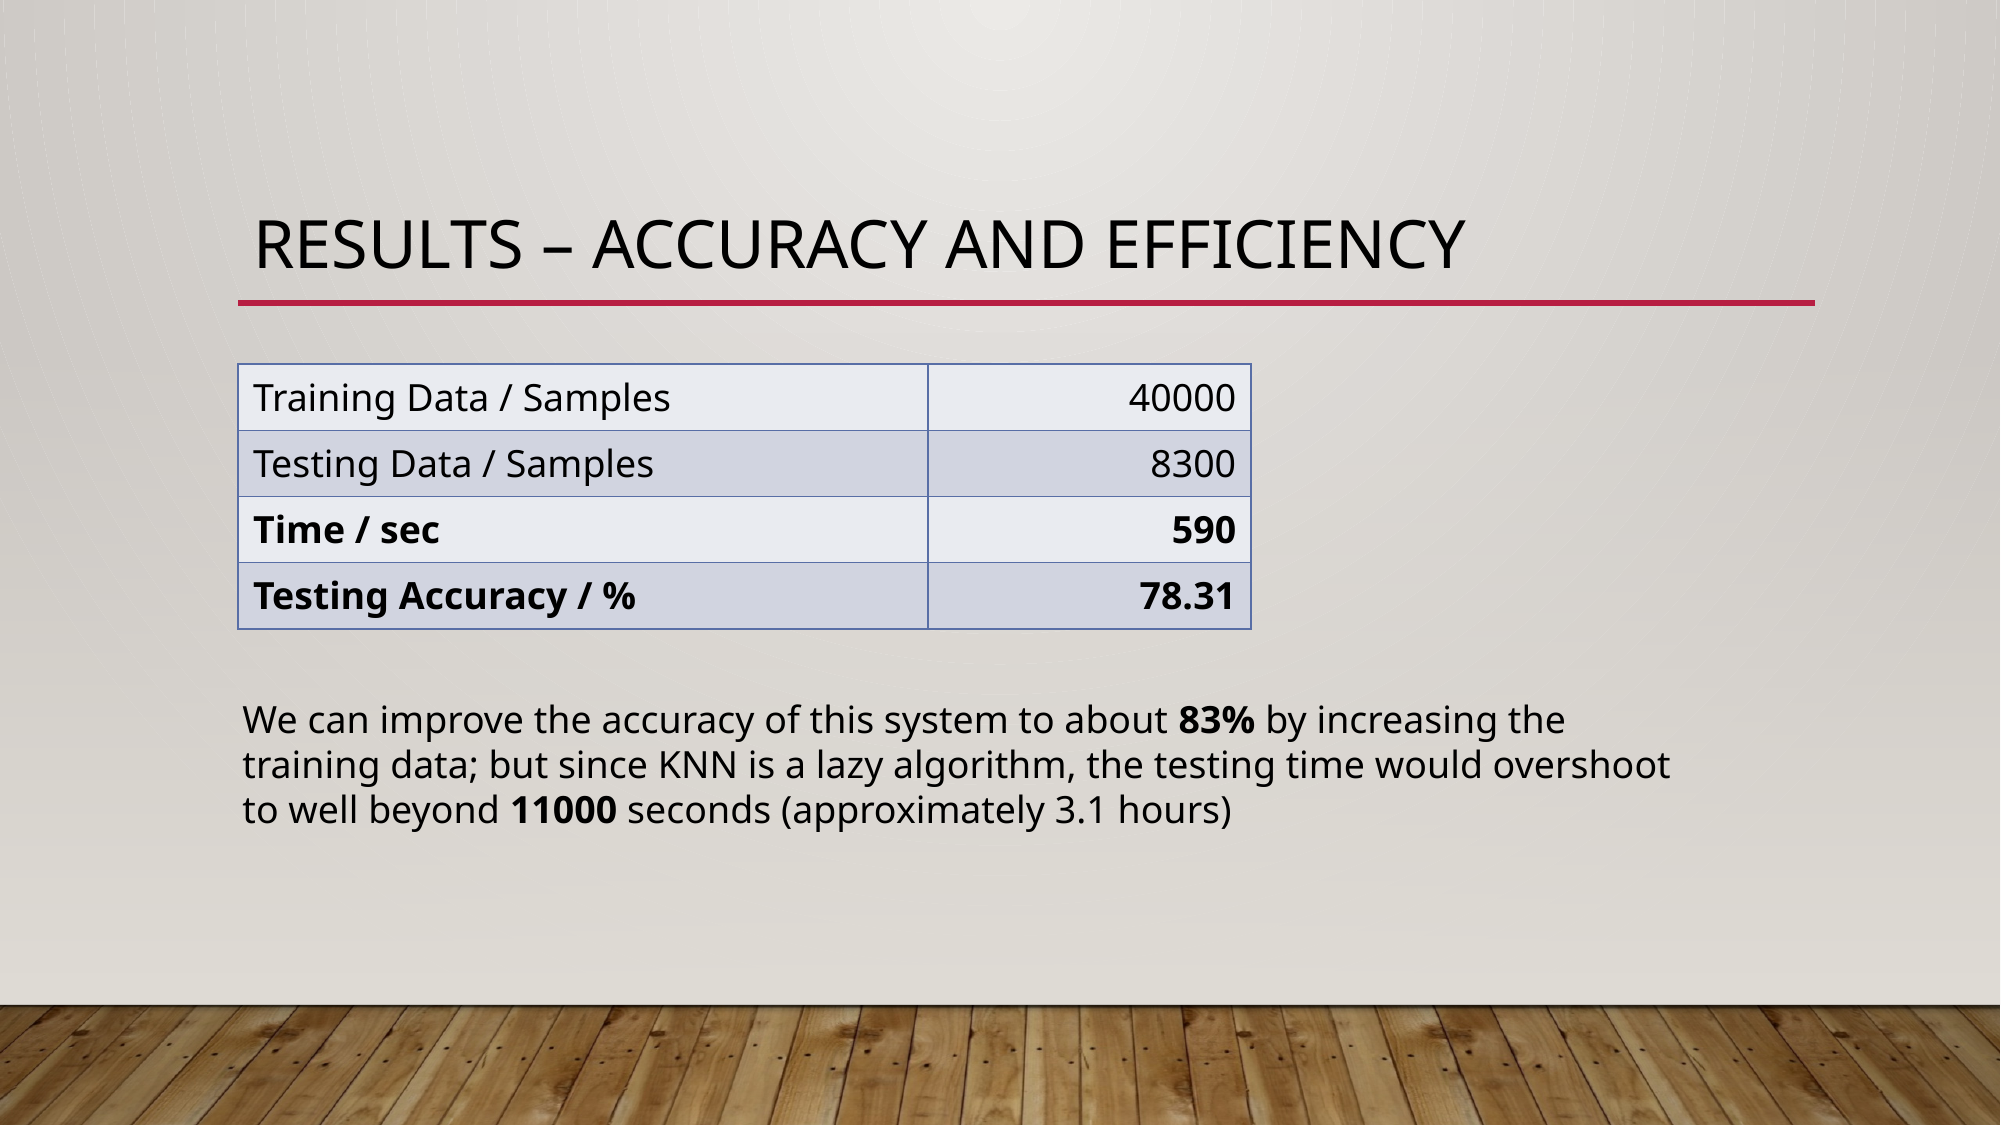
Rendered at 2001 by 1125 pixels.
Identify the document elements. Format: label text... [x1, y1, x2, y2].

table_cell Testing Accuracy / % [239, 563, 927, 628]
text_box We can improve the accuracy of this system to about 83% by increasing the training data; but since KNN is a lazy algorithm, the testing time would overshoot to well beyond 11000 seconds (approximately 3.1 hours) [227, 688, 1728, 838]
table_cell 8300 [929, 431, 1250, 496]
title Results – Accuracy and efficiency [238, 131, 1814, 305]
table_header 40000 [929, 365, 1250, 430]
table_cell 590 [929, 497, 1250, 562]
table_header Training Data / Samples [239, 365, 927, 430]
picture [0, 1005, 2000, 1125]
table_cell Time / sec [239, 497, 927, 562]
table_cell 78.31 [929, 563, 1250, 628]
table_cell Testing Data / Samples [239, 431, 927, 496]
